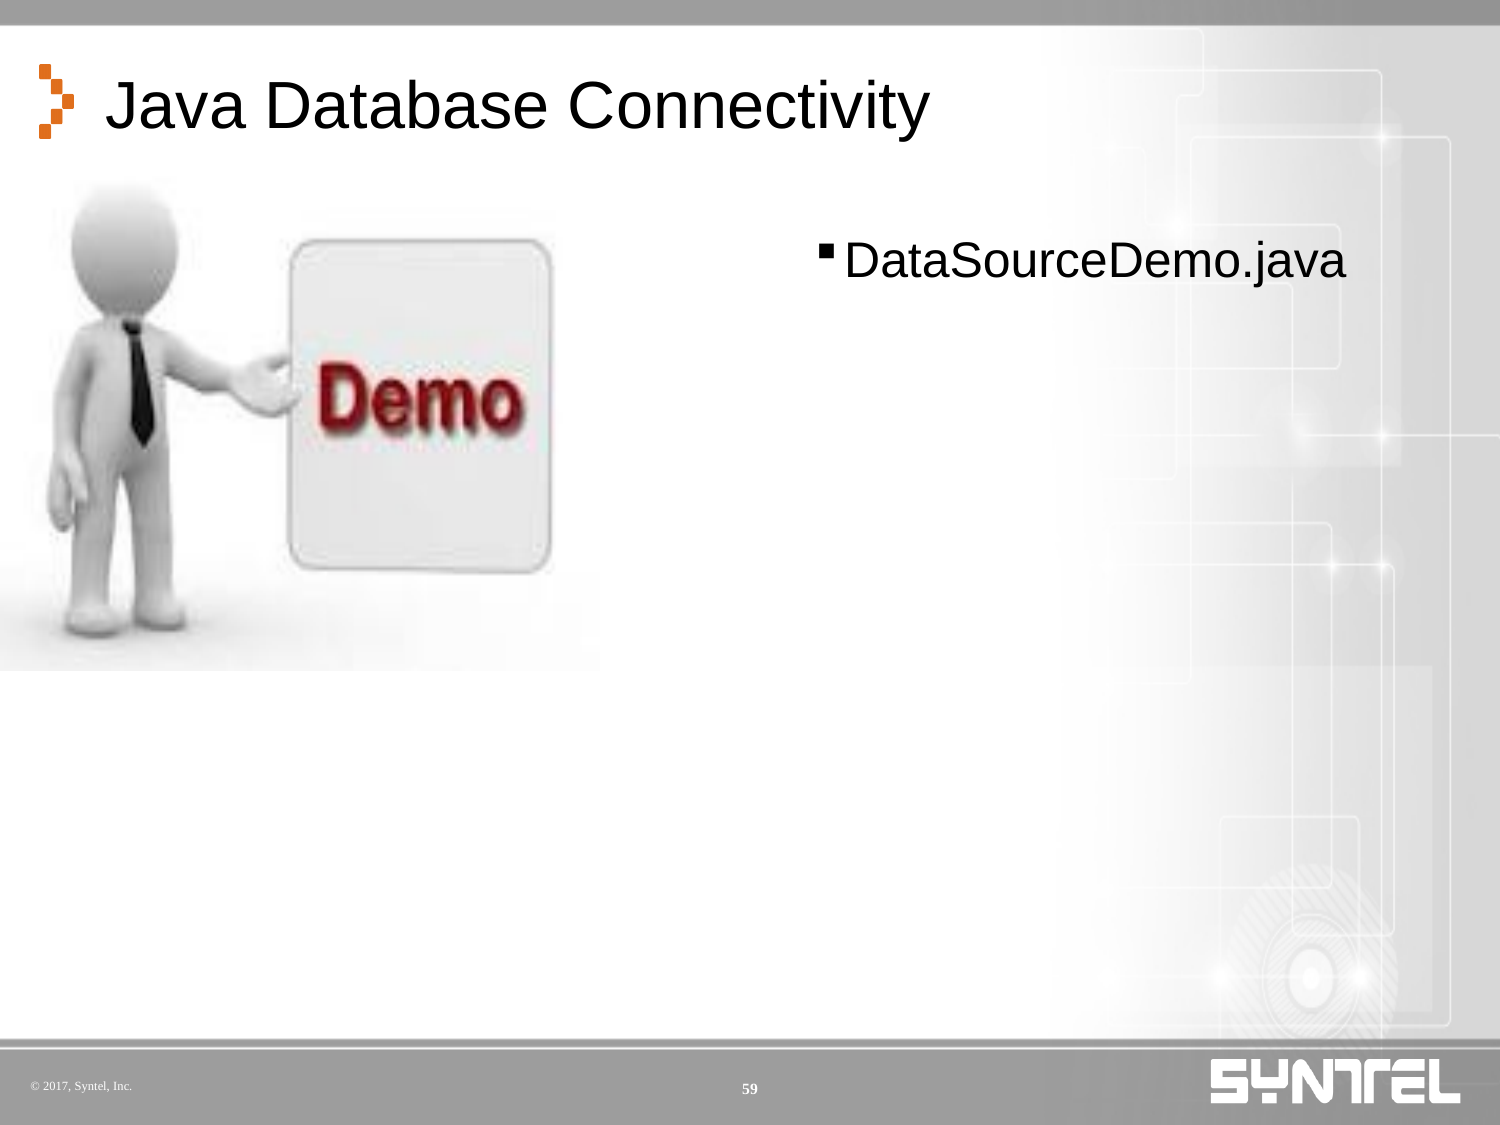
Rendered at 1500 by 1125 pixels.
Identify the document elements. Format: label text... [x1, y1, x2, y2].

title Java Database Connectivity [90, 43, 1462, 160]
list DataSourceDemo.java [800, 174, 1424, 989]
text_box [99, 187, 763, 1002]
picture [0, 0, 1500, 1125]
